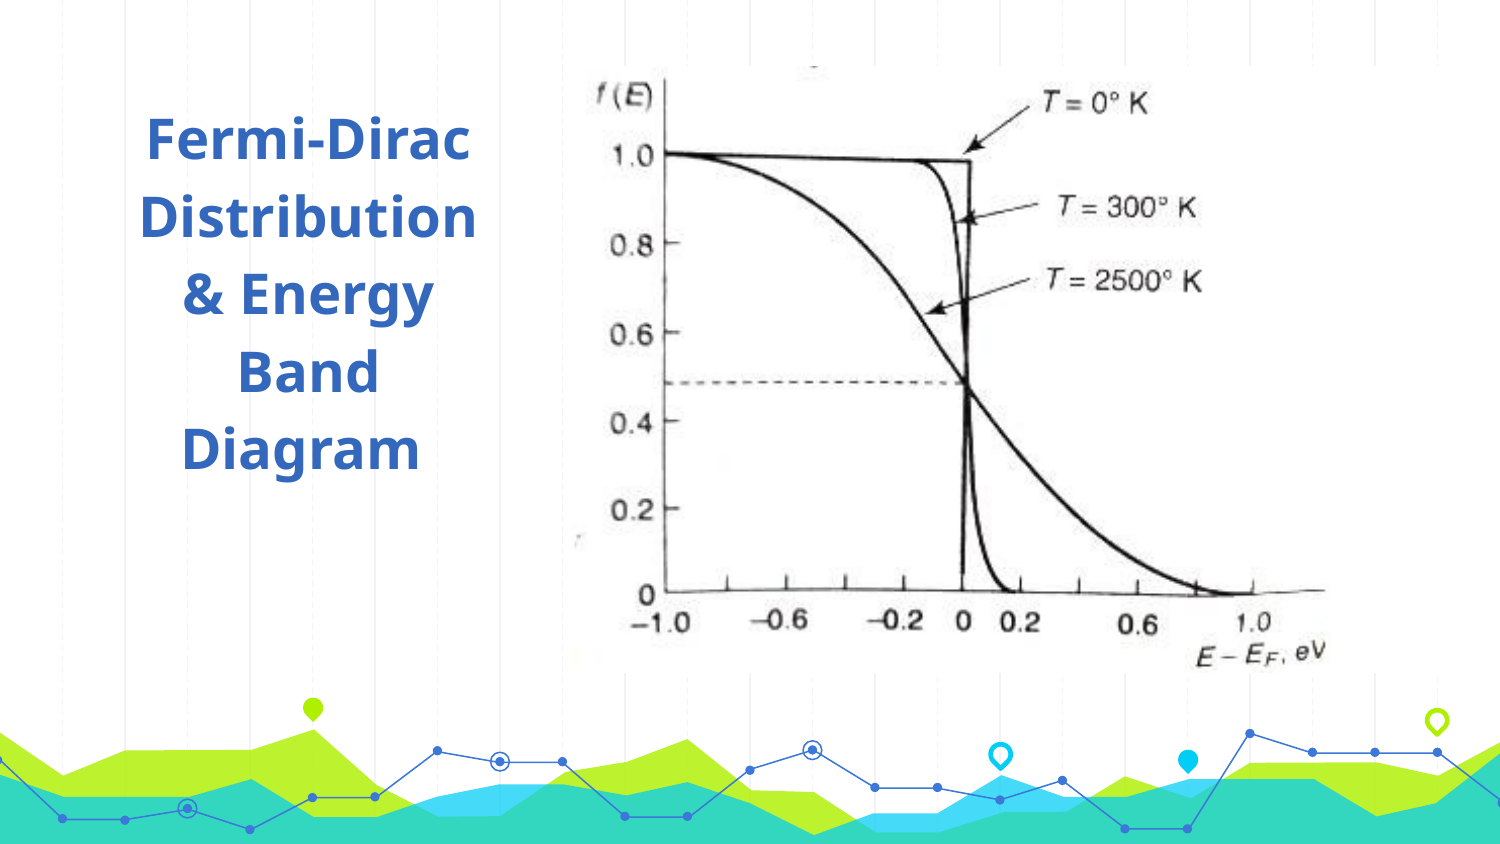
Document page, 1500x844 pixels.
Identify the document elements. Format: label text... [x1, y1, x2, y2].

picture [571, 65, 1439, 673]
title Fermi-Dirac Distribution & Energy Band Diagram [102, 165, 515, 497]
